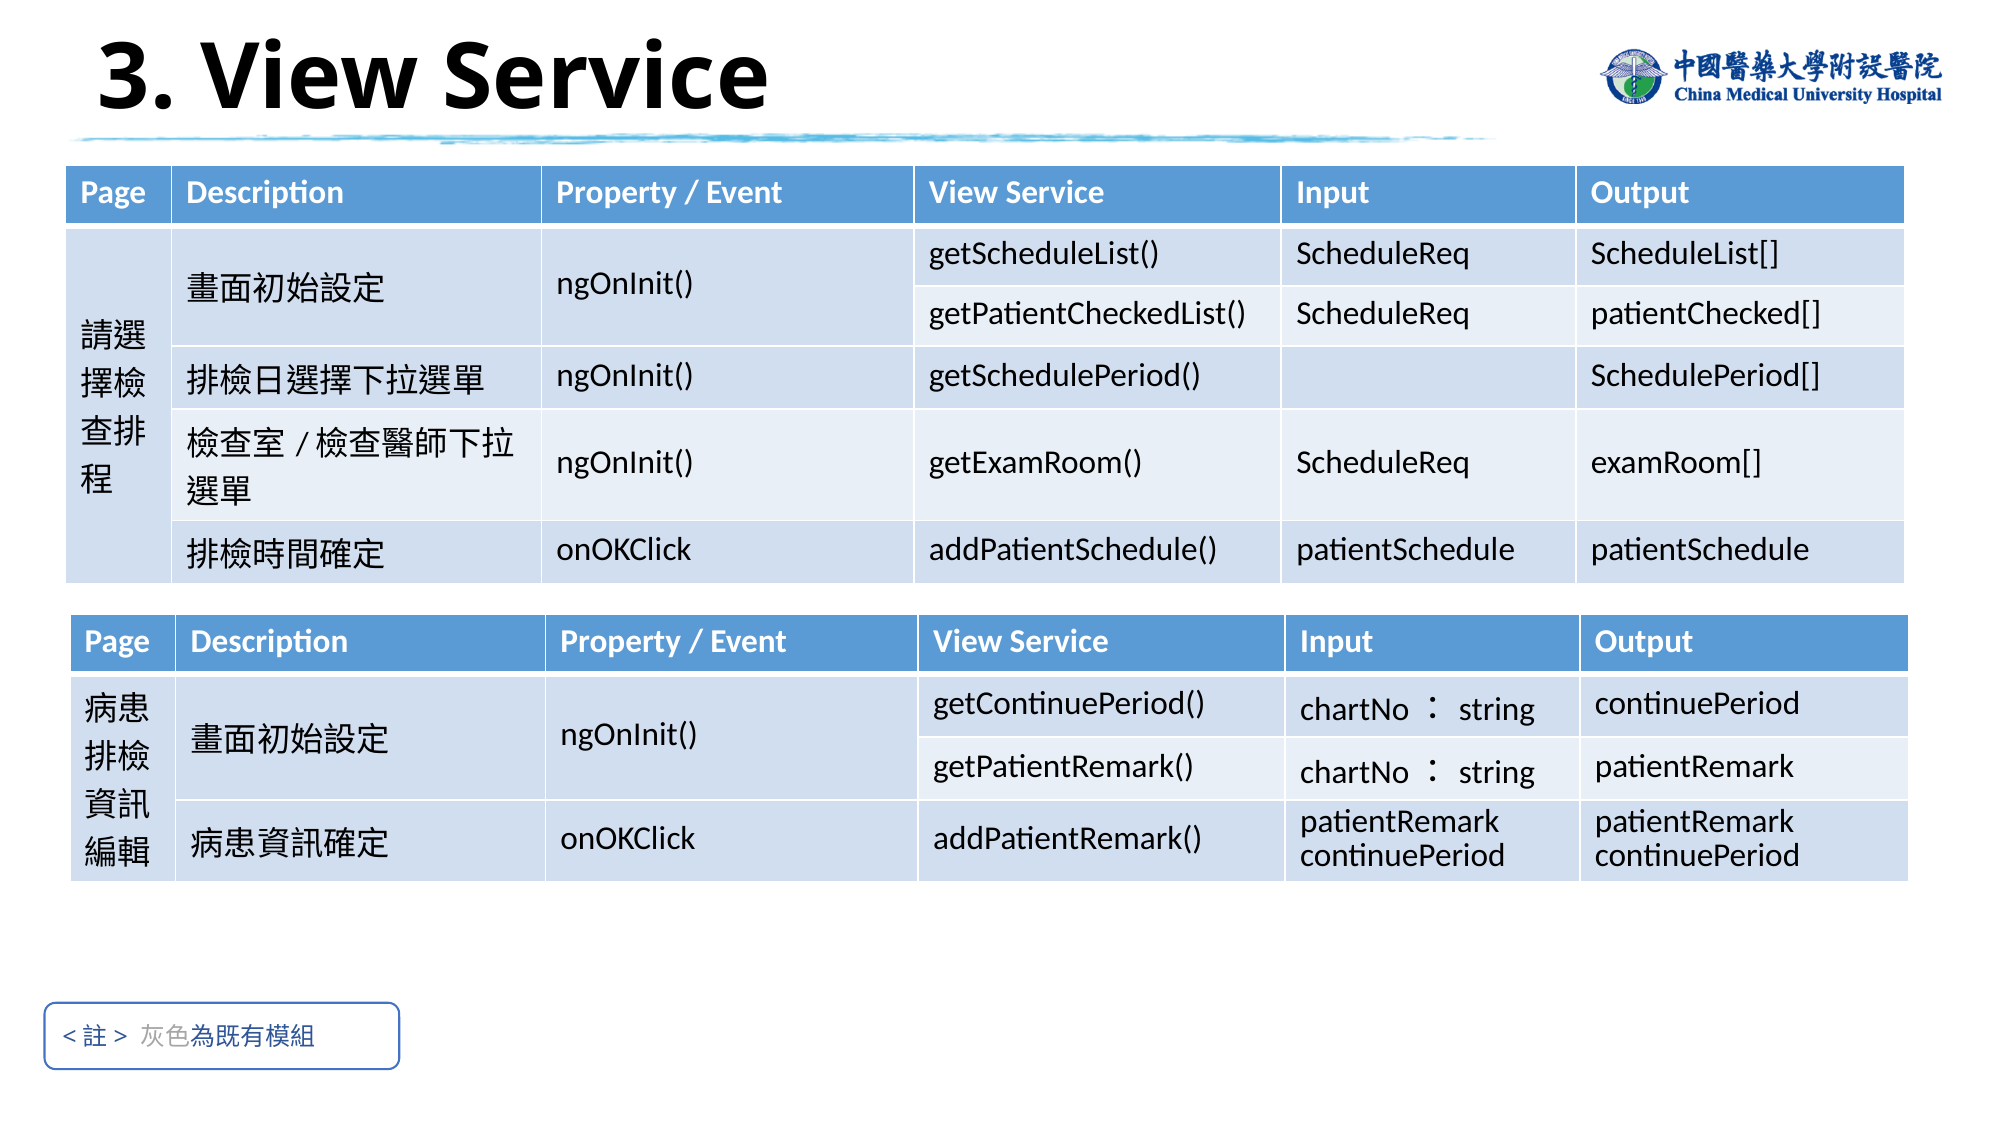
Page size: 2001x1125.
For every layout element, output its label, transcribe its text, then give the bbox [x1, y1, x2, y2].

table_cell examRoom[] [1577, 410, 1904, 520]
table_header Output [1581, 615, 1908, 671]
table_cell patientRemark [1581, 738, 1908, 799]
table_cell ScheduleReq [1282, 410, 1575, 520]
table_cell 請選擇檢查排程 [66, 229, 171, 583]
table_cell 病患排檢資訊編輯 [71, 677, 175, 881]
table_header Property / Event [542, 166, 913, 223]
table_header View Service [919, 615, 1284, 671]
table_cell ScheduleReq [1282, 287, 1575, 345]
table_cell ScheduleReq [1282, 229, 1575, 285]
table_cell patientSchedule [1577, 521, 1904, 583]
table_cell 病患資訊確定 [176, 801, 545, 881]
table_cell ScheduleList[] [1577, 229, 1904, 285]
table_cell chartNo：string [1286, 738, 1579, 799]
table_cell 排檢時間確定 [172, 521, 541, 583]
table_header Page [71, 615, 175, 671]
table_header Input [1286, 615, 1579, 671]
table_cell getPatientCheckedList() [915, 287, 1280, 345]
table_cell addPatientRemark() [919, 801, 1284, 881]
table_cell 檢查室/檢查醫師下拉選單 [172, 410, 541, 520]
table_cell [1282, 347, 1575, 408]
table_cell onOKClick [542, 521, 913, 583]
table_header View Service [915, 166, 1280, 223]
table_cell getScheduleList() [915, 229, 1280, 285]
table_header Output [1577, 166, 1904, 223]
table_header Description [176, 615, 545, 671]
table_cell patientRemark continuePeriod [1286, 801, 1579, 881]
table_cell 排檢日選擇下拉選單 [172, 347, 541, 408]
table_cell patientChecked[] [1577, 287, 1904, 345]
table_cell continuePeriod [1581, 677, 1908, 736]
table_cell patientSchedule [1282, 521, 1575, 583]
table_header Input [1282, 166, 1575, 223]
picture [1909, 27, 1964, 130]
table_cell getExamRoom() [915, 410, 1280, 520]
table_cell getContinuePeriod() [919, 677, 1284, 736]
text_box <註> 灰色為既有模組 [43, 1001, 401, 1071]
table_cell getSchedulePeriod() [915, 347, 1280, 408]
picture [61, 130, 1511, 147]
table_header Page [66, 166, 171, 223]
table_cell ngOnInit() [542, 347, 913, 408]
table_cell ngOnInit() [546, 677, 917, 799]
title 3. View Service [82, 20, 1909, 138]
table_header Property / Event [546, 615, 917, 671]
table_cell addPatientSchedule() [915, 521, 1280, 583]
table_cell getPatientRemark() [919, 738, 1284, 799]
table_cell SchedulePeriod[] [1577, 347, 1904, 408]
table_cell patientRemark continuePeriod [1581, 801, 1908, 881]
table_cell onOKClick [546, 801, 917, 881]
table_cell chartNo：string [1286, 677, 1579, 736]
table_cell 畫面初始設定 [172, 229, 541, 345]
table_cell 畫面初始設定 [176, 677, 545, 799]
table_header Description [172, 166, 541, 223]
table_cell ngOnInit() [542, 229, 913, 345]
table_cell ngOnInit() [542, 410, 913, 520]
